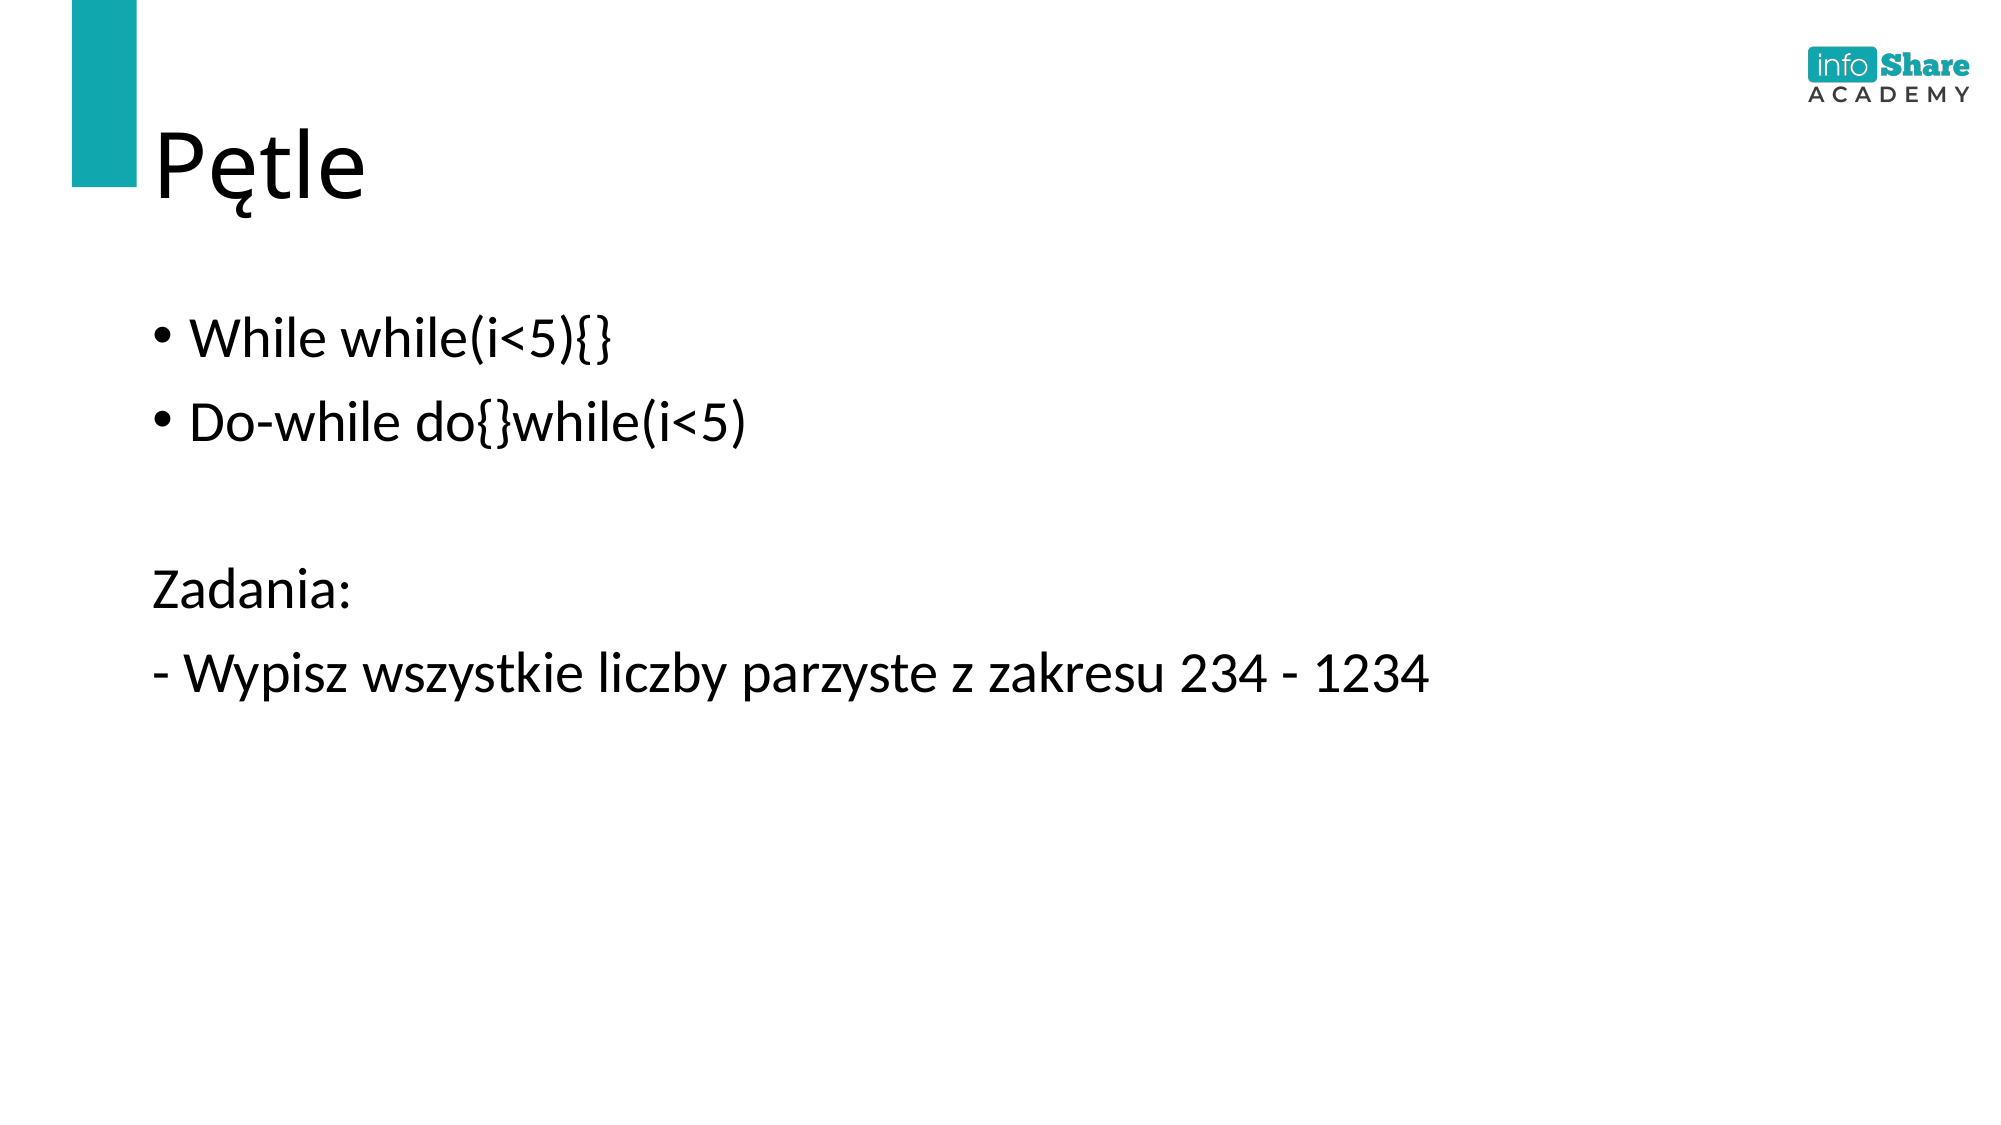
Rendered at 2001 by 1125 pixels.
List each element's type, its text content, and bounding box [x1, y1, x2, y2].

picture [1778, 0, 2000, 157]
text_box [71, 0, 137, 188]
list While while(i<5){} Do-while do{}while(i<5) Zadania: - Wypisz wszystkie liczby parzyste z zakresu 234 - 1234 [137, 299, 1863, 1014]
title Pętle [137, 59, 1863, 278]
